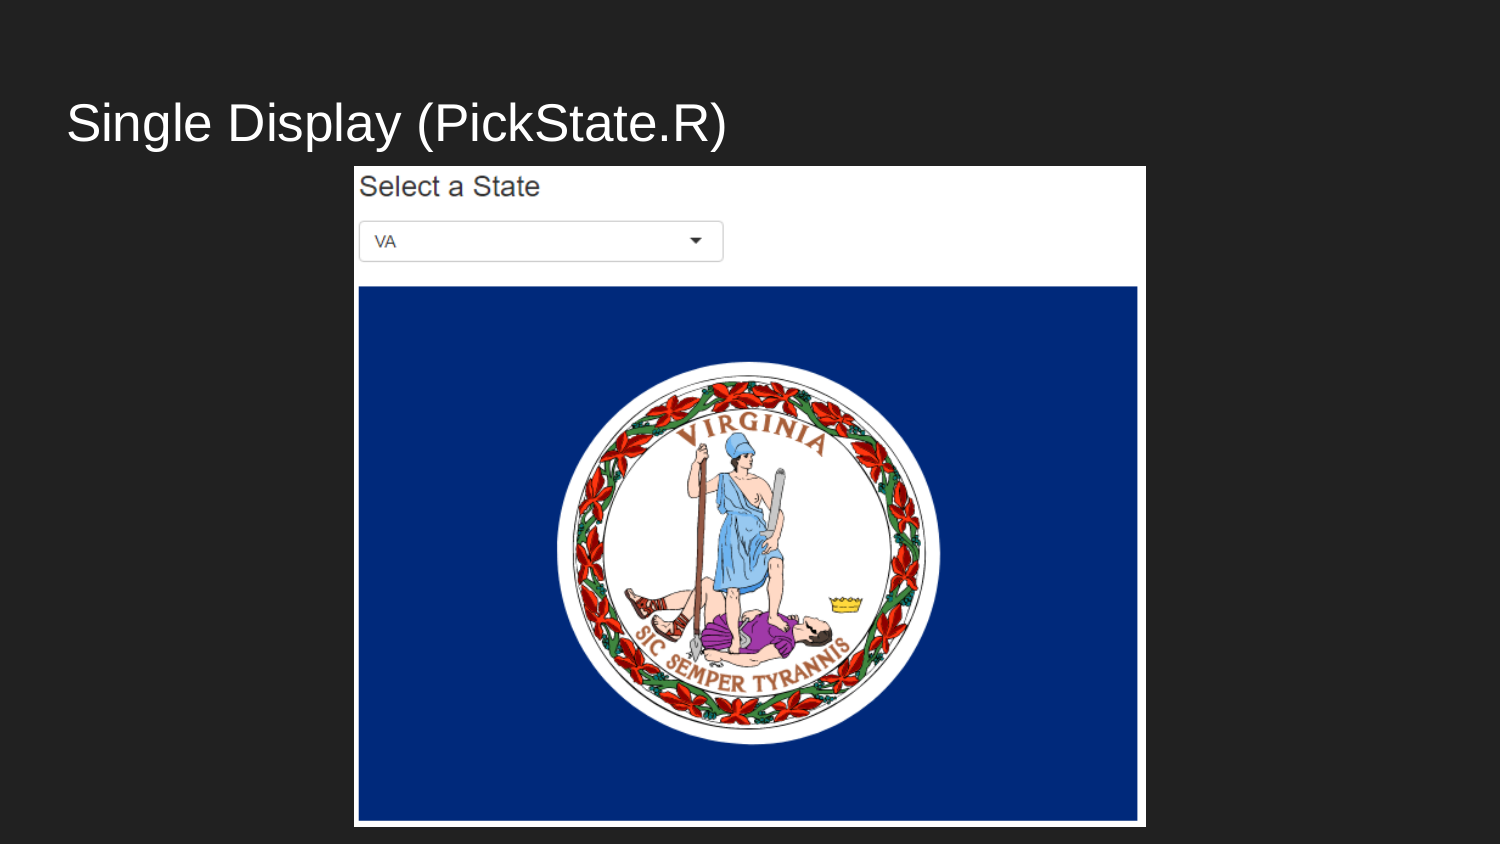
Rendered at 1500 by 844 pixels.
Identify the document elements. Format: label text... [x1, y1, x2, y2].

picture [354, 166, 1146, 827]
title Single Display (PickState.R) [51, 72, 1449, 167]
